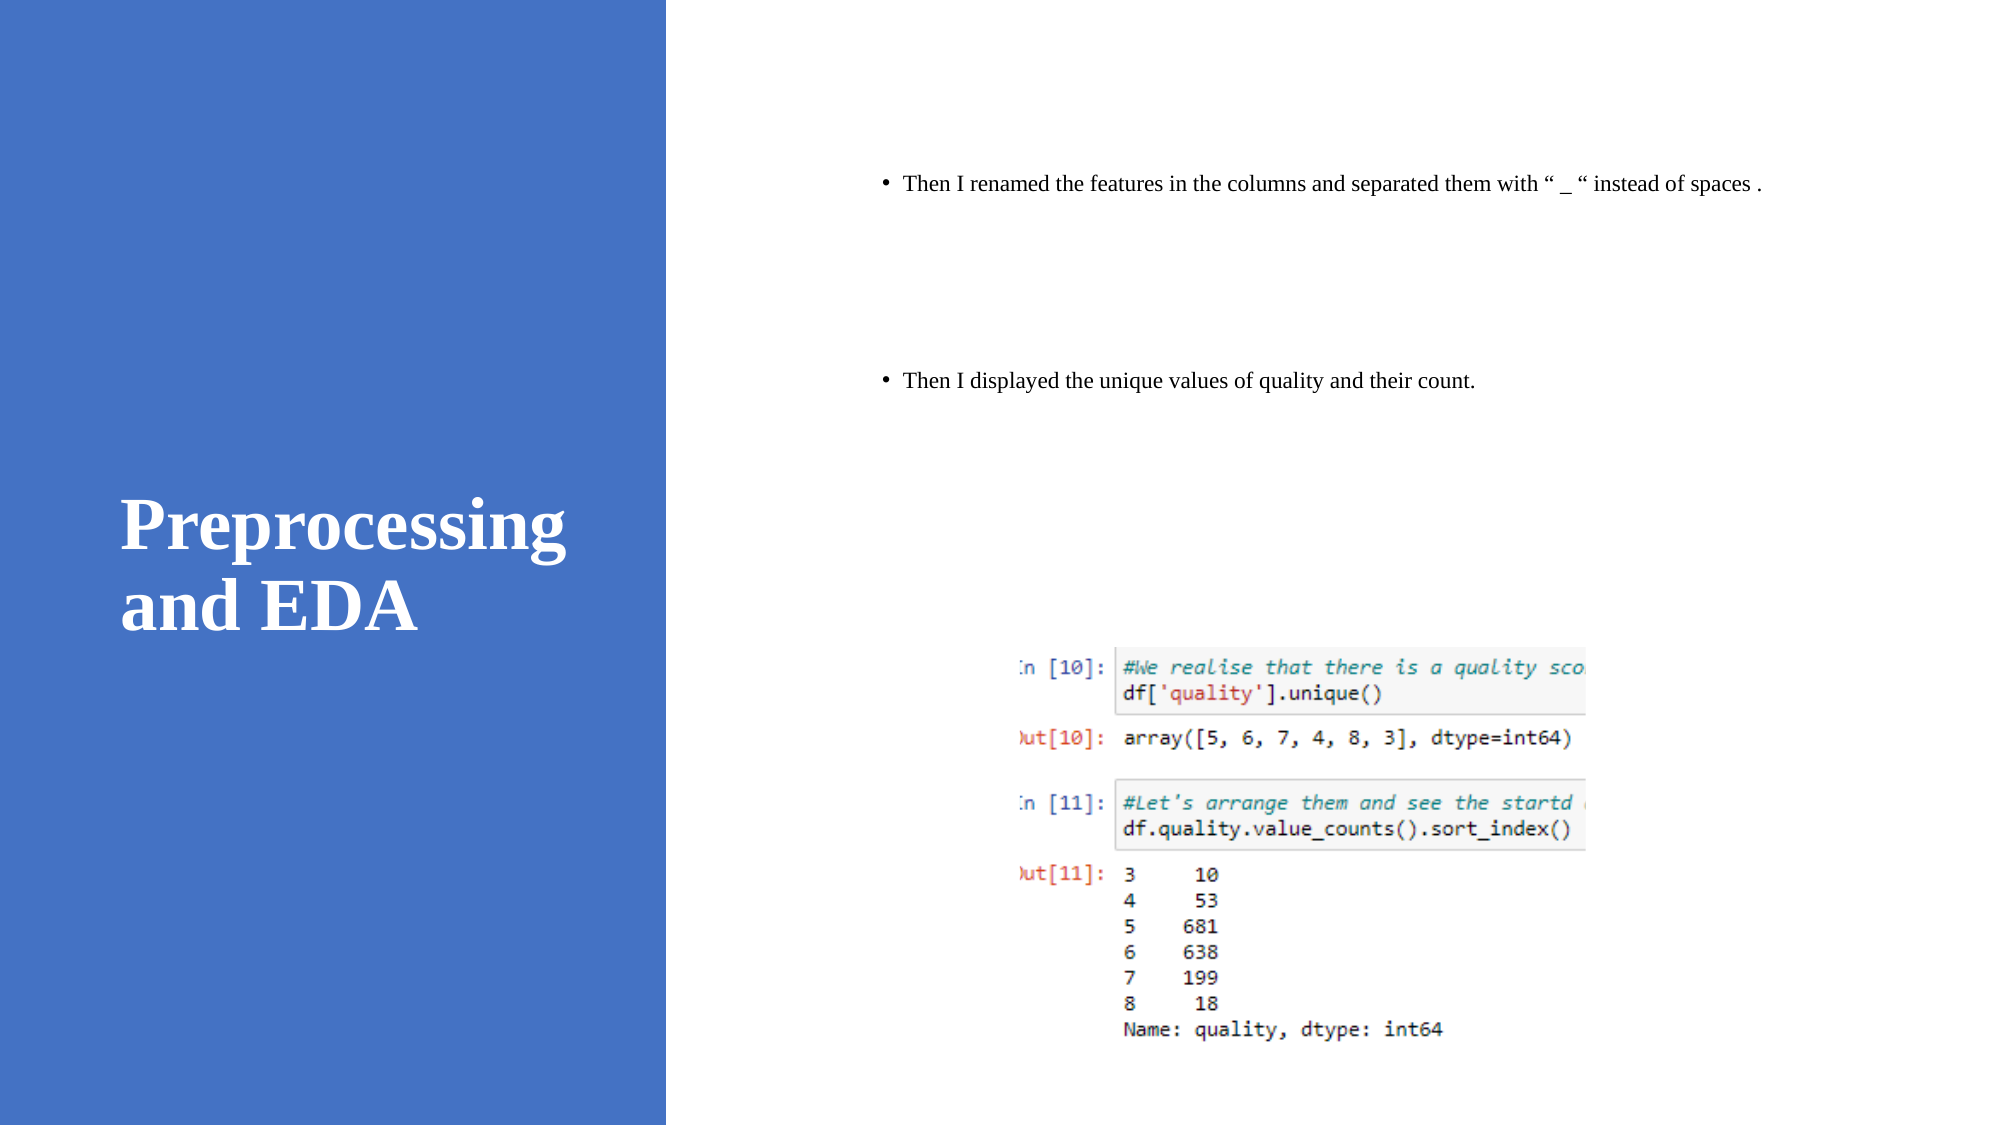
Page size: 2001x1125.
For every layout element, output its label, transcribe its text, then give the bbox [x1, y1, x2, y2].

title Preprocessing and EDA [105, 104, 614, 1026]
list Then I renamed the features in the columns and separated them with “ _ “ instead of spaces . Then I displayed the unique values of quality and their count. [866, 31, 1895, 404]
text_box [0, 0, 667, 1125]
picture [1019, 647, 1586, 1057]
